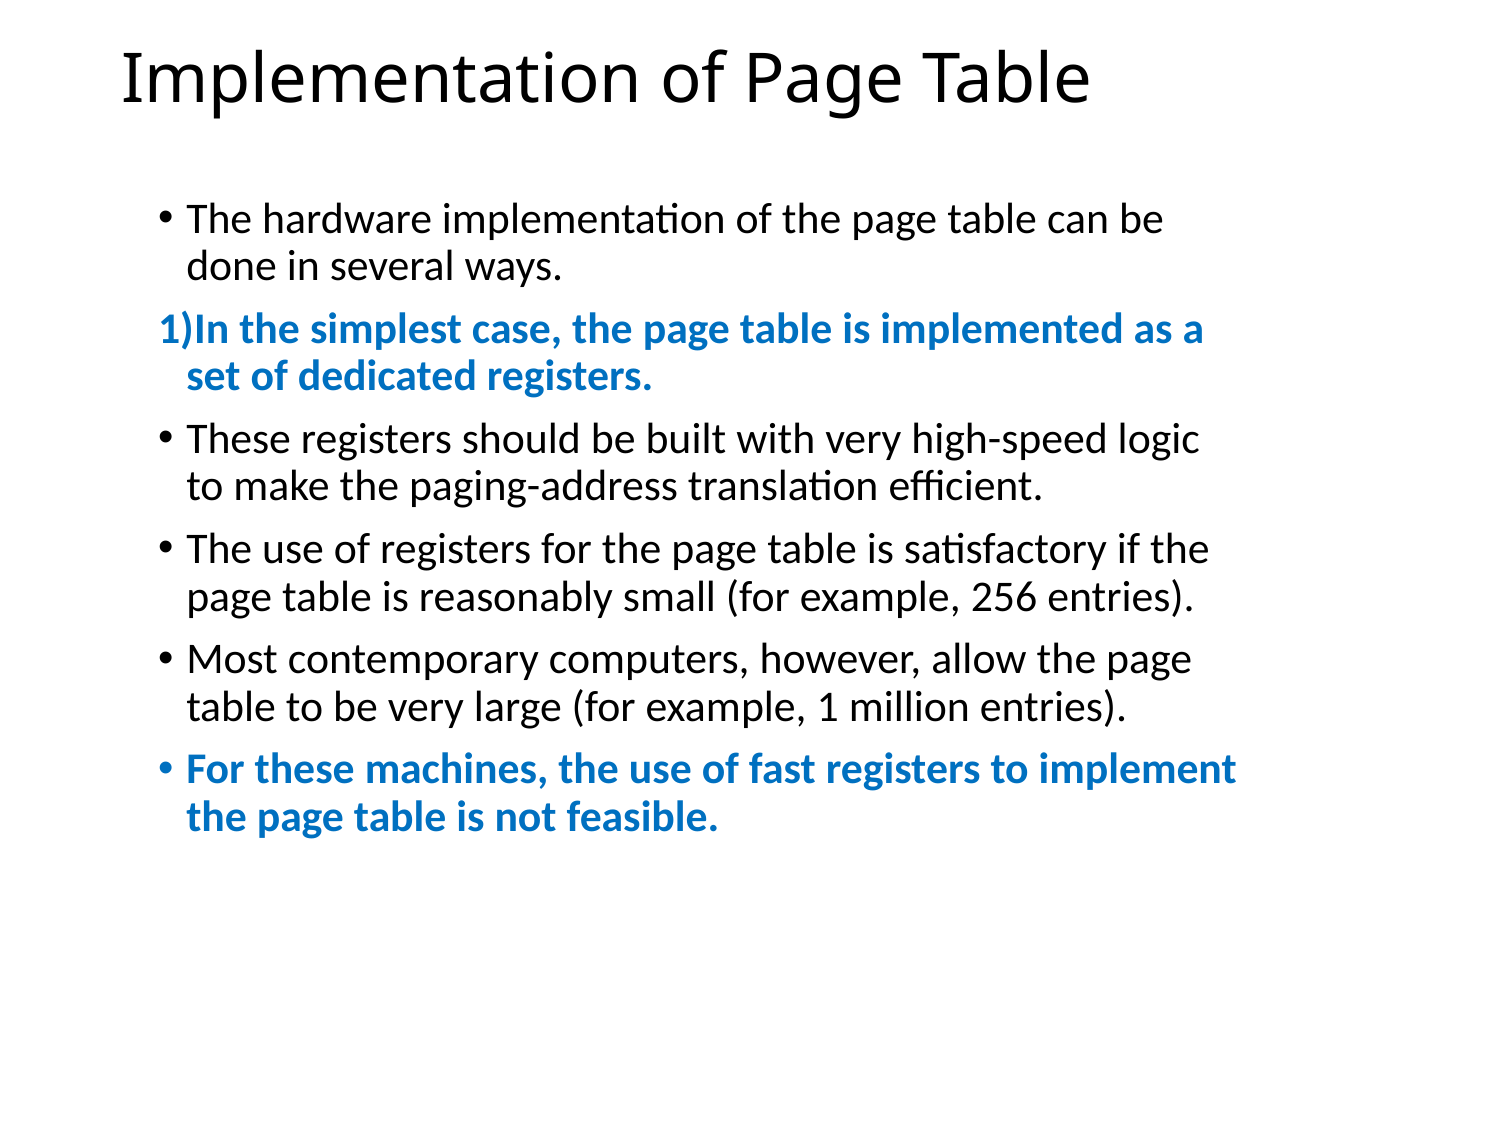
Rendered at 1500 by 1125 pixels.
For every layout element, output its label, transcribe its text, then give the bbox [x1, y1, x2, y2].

list The hardware implementation of the page table can be done in several ways. In the simplest case, the page table is implemented as a set of dedicated registers. These registers should be built with very high-speed logic to make the paging-address translation efficient. The use of registers for the page table is satisfactory if the page table is reasonably small (for example, 256 entries). Most contemporary computers, however, allow the page table to be very large (for example, 1 million entries). For these machines, the use of fast registers to implement the page table is not feasible. [143, 188, 1259, 957]
title Implementation of Page Table [106, 32, 1456, 128]
